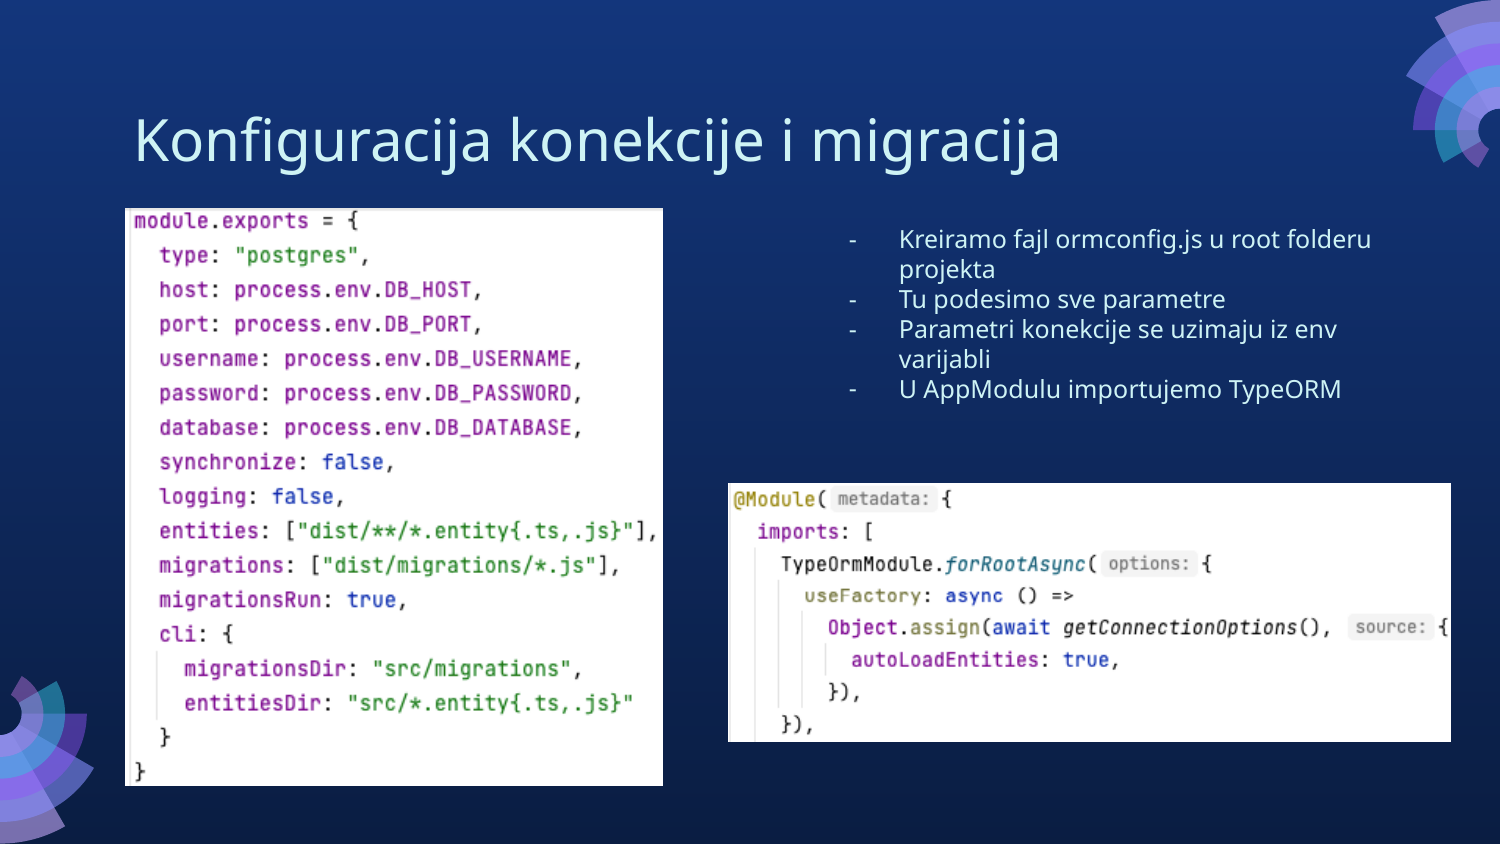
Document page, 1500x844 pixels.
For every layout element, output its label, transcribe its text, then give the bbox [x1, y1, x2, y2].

subtitle Kreiramo fajl ormconfig.js u root folderu projekta Tu podesimo sve parametre Parametri konekcije se uzimaju iz env varijabli U AppModulu importujemo TypeORM [808, 208, 1415, 481]
picture [124, 208, 663, 786]
picture [728, 483, 1451, 742]
title Konfiguracija konekcije i migracija [118, 88, 1382, 183]
